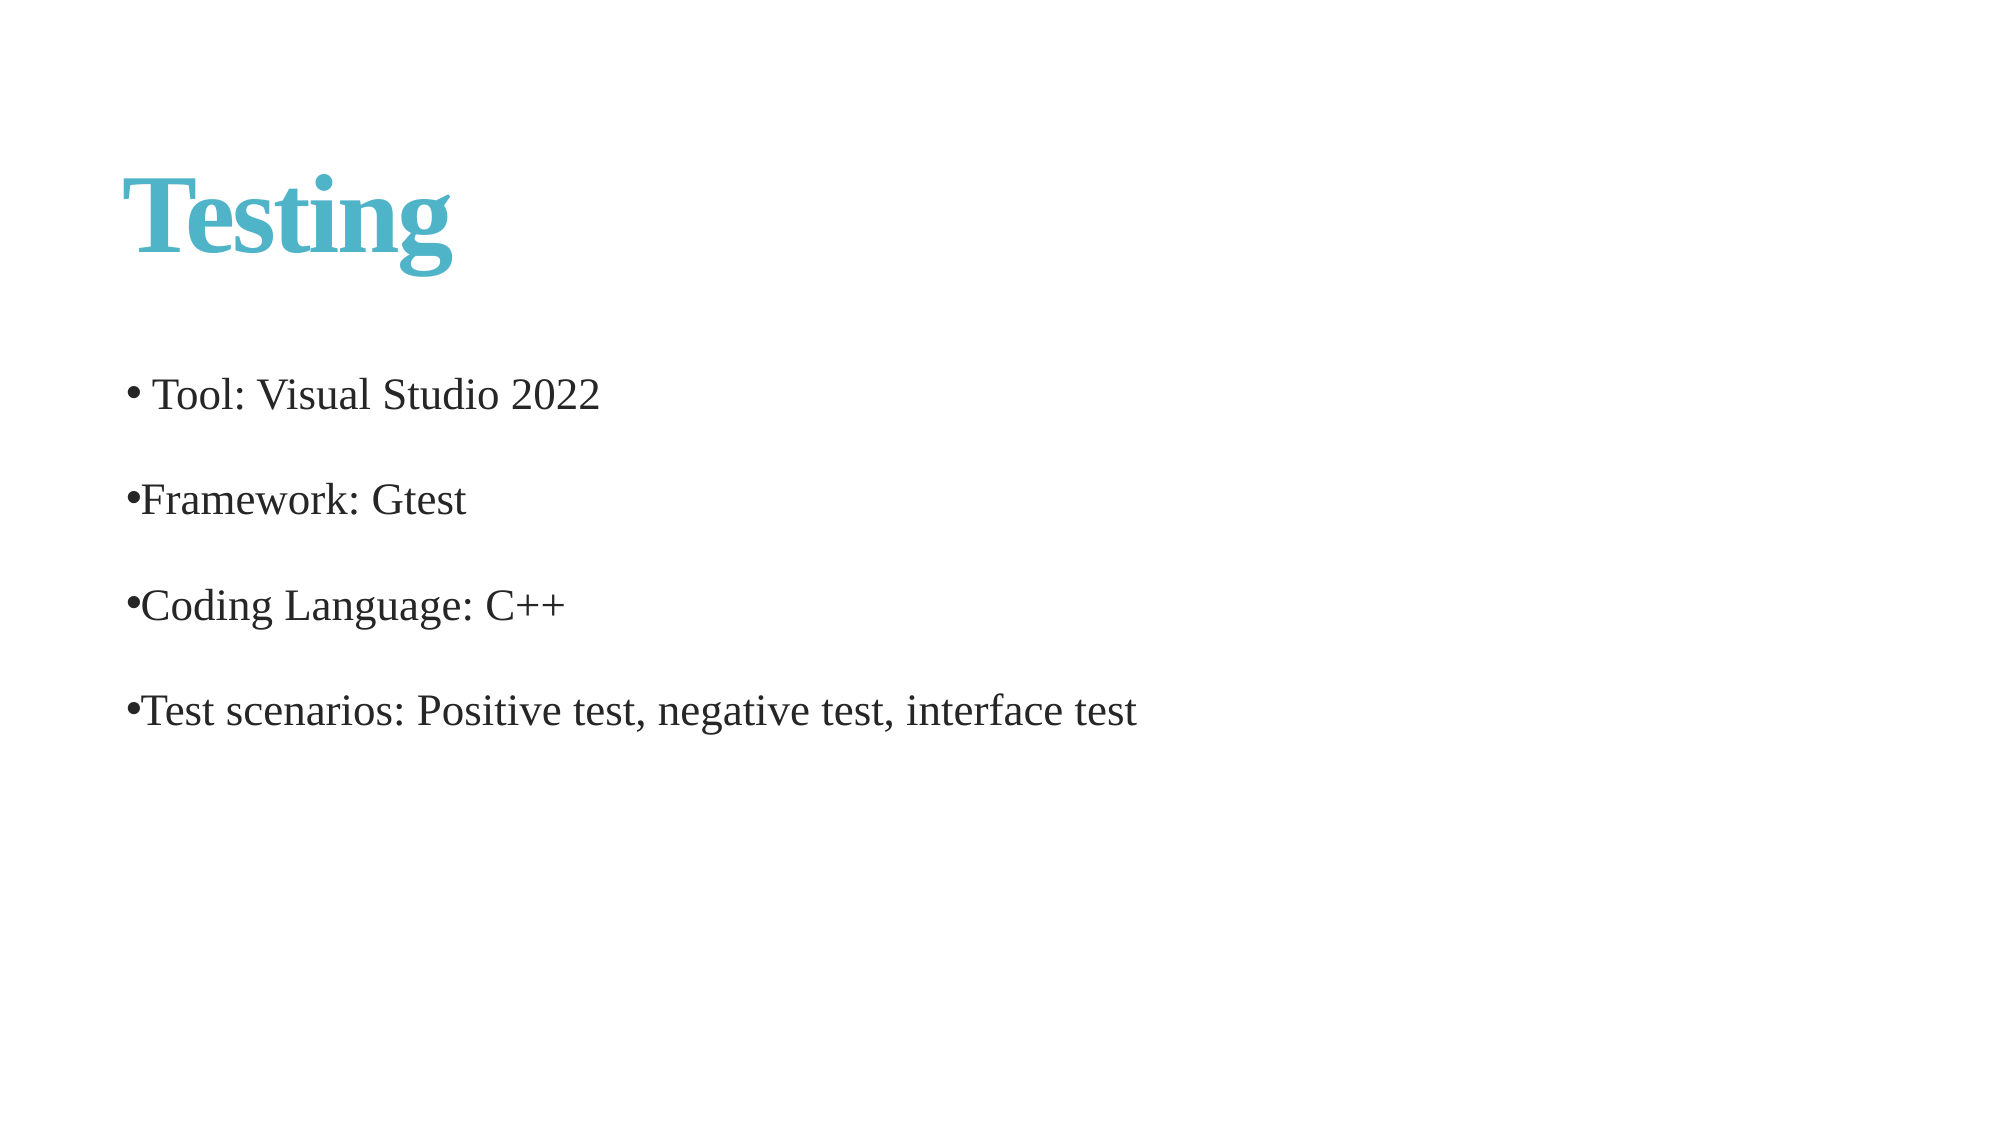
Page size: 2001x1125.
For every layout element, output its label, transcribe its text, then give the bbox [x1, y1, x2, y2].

list Tool: Visual Studio 2022 Framework: Gtest Coding Language: C++ Test scenarios: Positive test, negative test, interface test [111, 329, 1876, 744]
title Testing [107, 81, 1875, 354]
